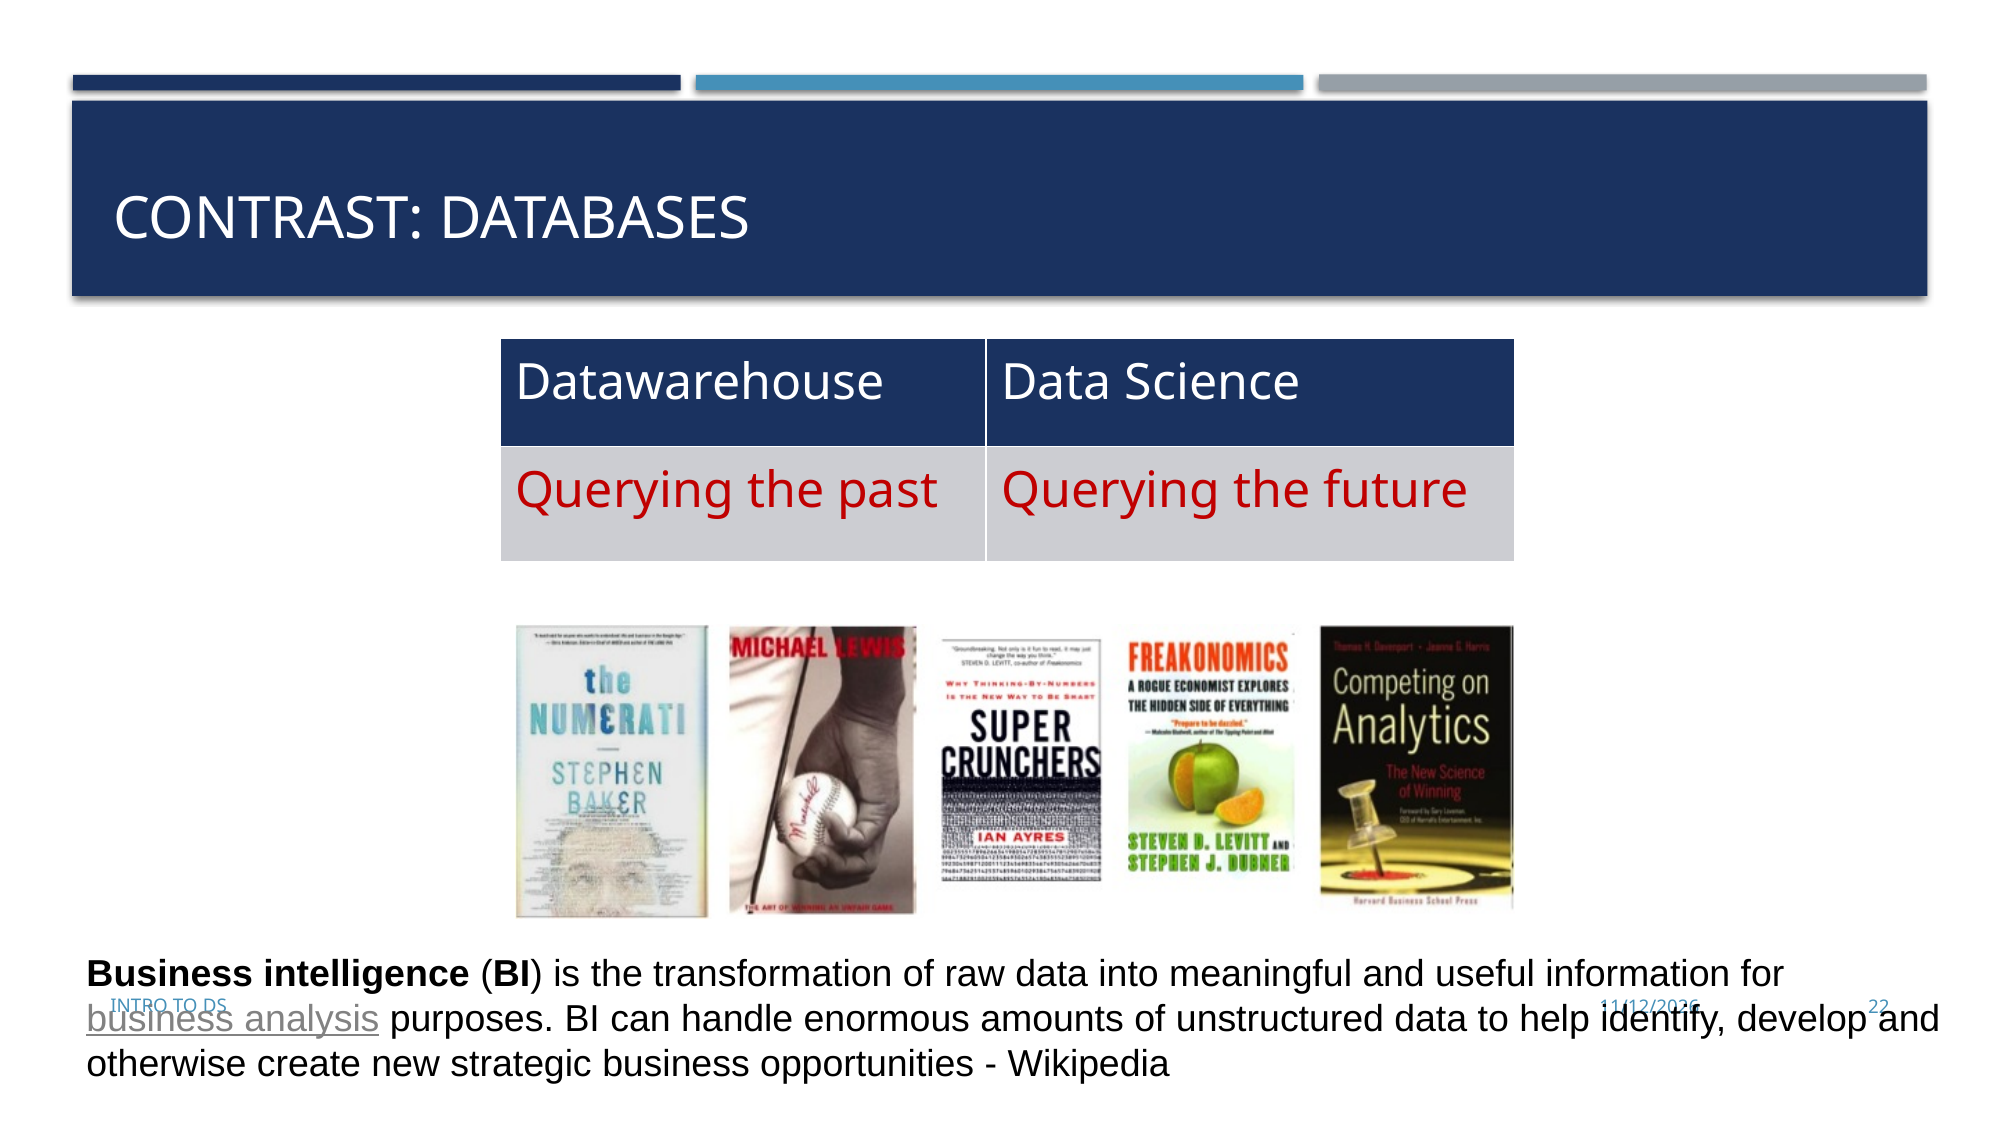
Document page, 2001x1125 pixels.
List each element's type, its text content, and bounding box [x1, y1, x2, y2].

table_cell Querying the future [987, 447, 1514, 561]
table_cell Querying the past [501, 447, 985, 561]
table_header Data Science [987, 339, 1514, 446]
table_header Datawarehouse [501, 339, 985, 446]
title Contrast: Databases [98, 159, 1448, 258]
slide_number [1247, 977, 1715, 1037]
picture [514, 624, 1516, 919]
slide_number 22 [1732, 977, 1905, 1037]
footer Intro to DS [95, 976, 1230, 1037]
text_box Business intelligence (BI) is the transformation of raw data into meaningful and useful information for business analysis purposes. BI can handle enormous amounts of unstructured data to help identify, develop and otherwise create new strategic business opportunities - Wikipedia [71, 941, 2000, 1092]
